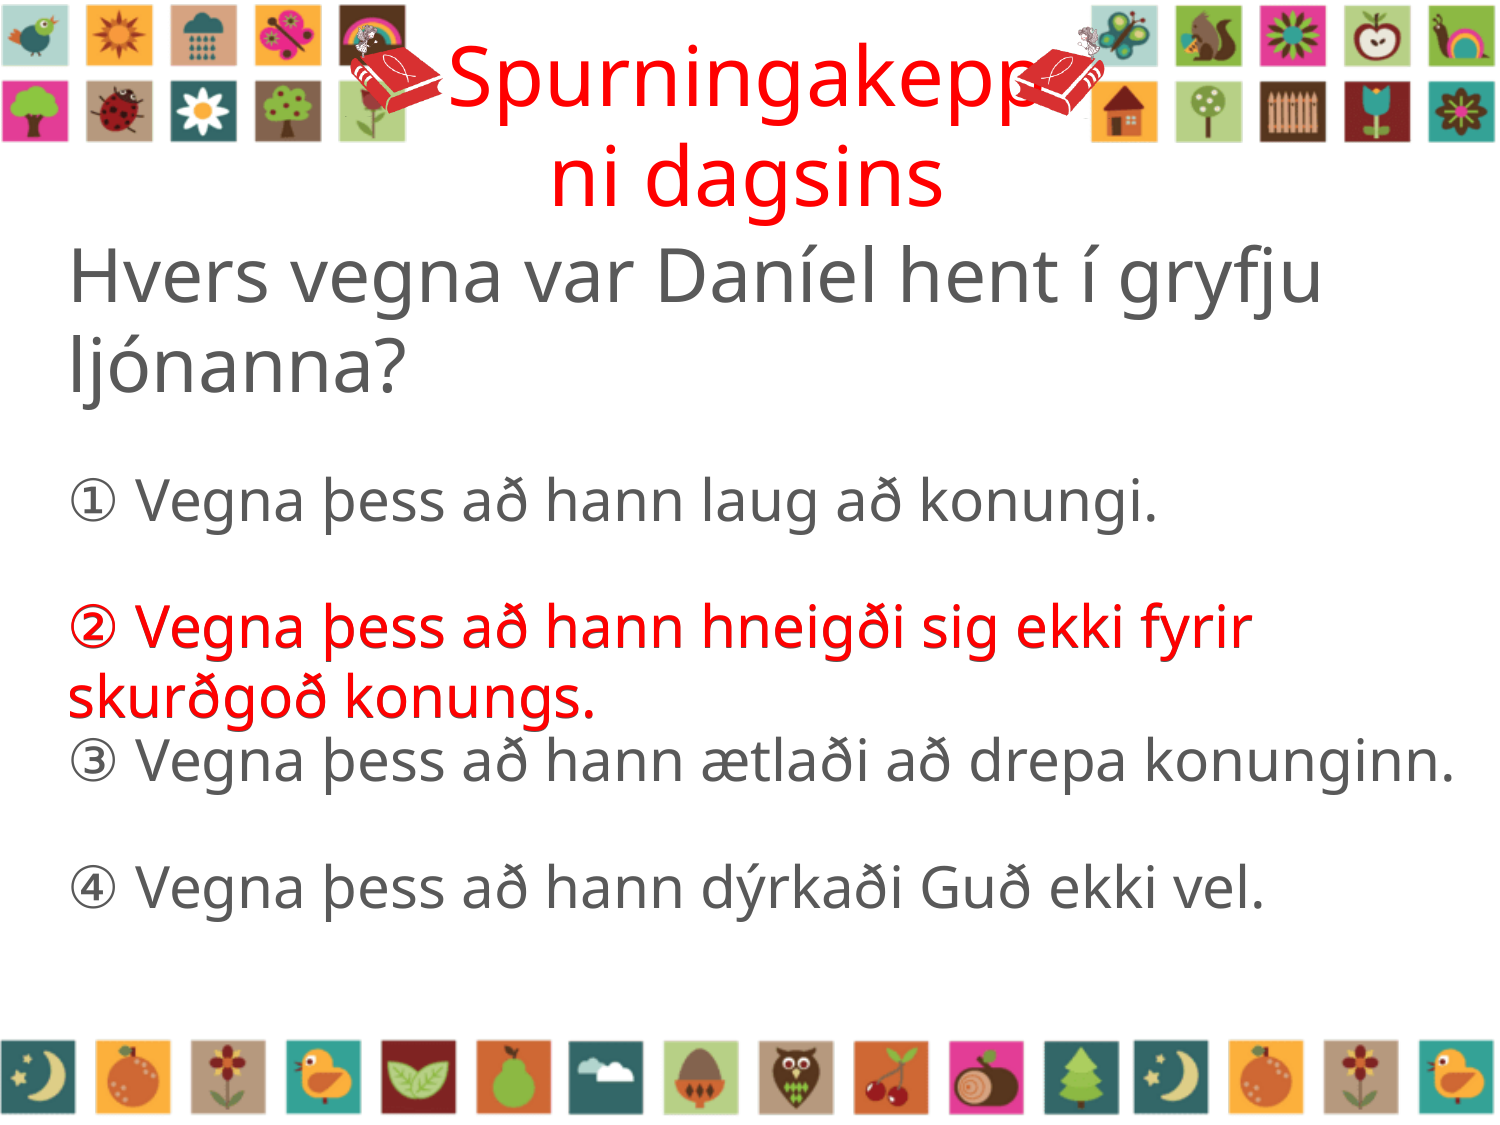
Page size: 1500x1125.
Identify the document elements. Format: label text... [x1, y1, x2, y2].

picture [0, 3, 475, 150]
text_box Spurningakeppni dagsins [414, 16, 1080, 219]
picture [982, 3, 1500, 150]
text_box Hvers vegna var Daníel hent í gryfju ljónanna? [53, 219, 1436, 415]
text_box ③ Vegna þess að hann ætlaði að drepa konunginn. [53, 736, 1483, 801]
text_box ④ Vegna þess að hann dýrkaði Guð ekki vel. [53, 842, 1483, 928]
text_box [0, 1028, 1500, 1118]
text_box ② Vegna þess að hann hneigði sig ekki fyrir skurðgoð konungs. [53, 581, 1483, 736]
text_box ① Vegna þess að hann laug að konungi. [53, 456, 1436, 541]
